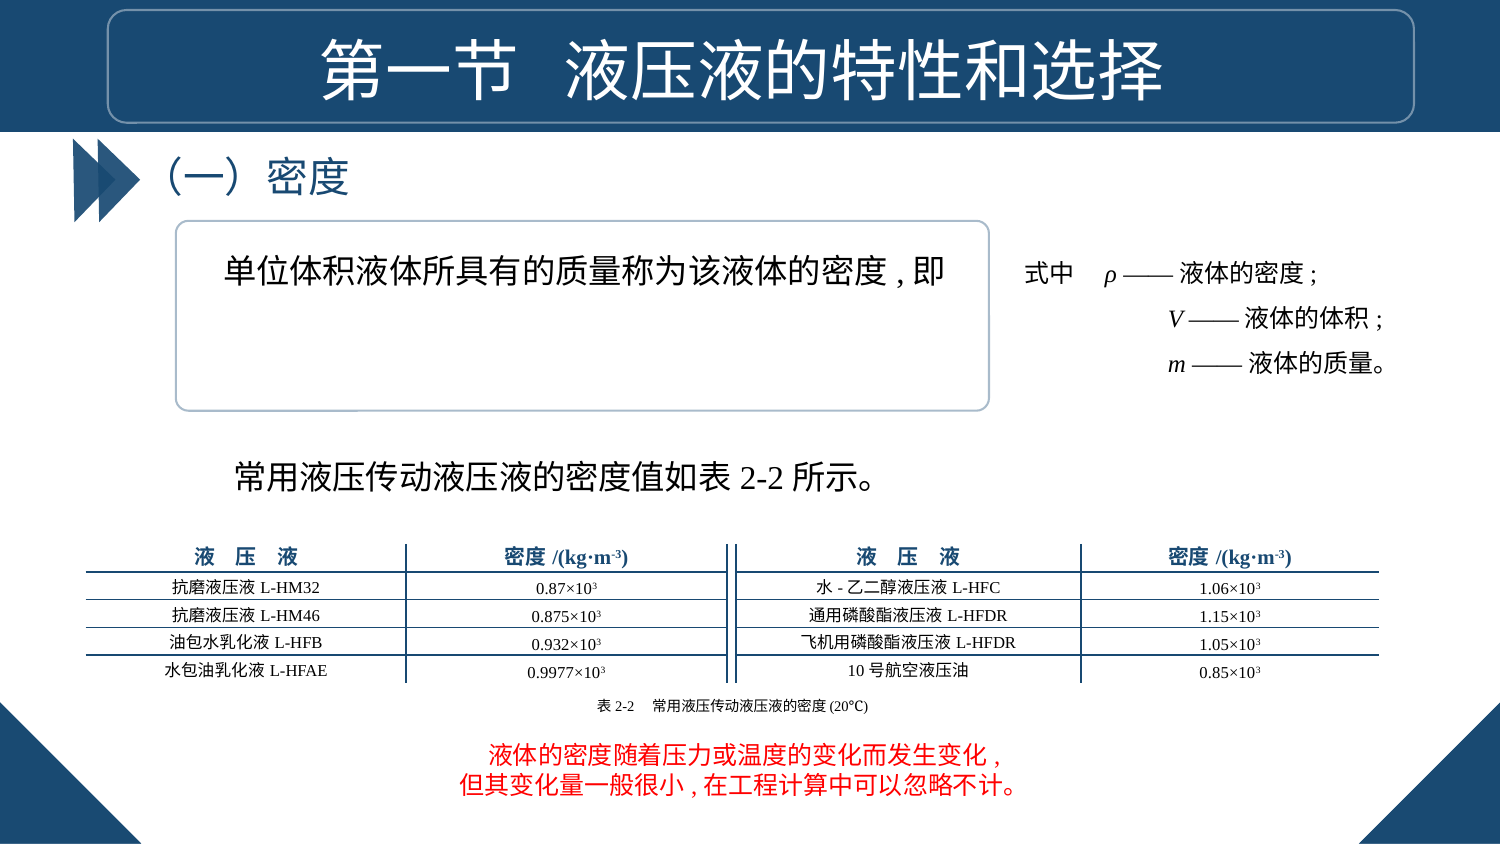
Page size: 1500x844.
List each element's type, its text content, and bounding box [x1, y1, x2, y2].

text_box [0, 700, 144, 844]
table_cell 抗磨液压液L-HM32 [86, 573, 405, 599]
table_header 液 压 液 [737, 544, 1080, 571]
text_box [174, 219, 991, 412]
table_cell 通用磷酸酯液压液L-HFDR [737, 600, 1080, 627]
table_cell 0.932×103 [407, 628, 726, 654]
table_cell 飞机用磷酸酯液压液L-HFDR [737, 628, 1080, 654]
table_header 液 压 液 [86, 544, 405, 571]
text_box [96, 136, 123, 225]
table_cell 1.05×103 [1082, 628, 1379, 654]
table_cell 0.875×103 [407, 600, 726, 627]
table_cell 水-乙二醇液压液L-HFC [737, 573, 1080, 599]
table_cell 0.85×103 [1082, 656, 1379, 683]
table_cell 10号航空液压油 [737, 656, 1080, 683]
text_box 液体的密度随着压力或温度的变化而发生变化, 但其变化量一般很小,在工程计算中可以忽略不计。 [312, 731, 1176, 807]
table_cell 0.9977×103 [407, 656, 726, 683]
table_cell 水包油乳化液L-HFAE [86, 656, 405, 683]
text_box [71, 136, 97, 225]
text_box [106, 8, 1416, 124]
table_header 密度/(kg·m-3) [1082, 544, 1379, 571]
table_header 密度/(kg·m-3) [407, 544, 726, 571]
text_box [1357, 701, 1500, 844]
text_box （一）密度 [123, 142, 369, 208]
table_cell 抗磨液压液L-HM46 [86, 600, 405, 627]
table_header [728, 544, 735, 683]
text_box 式中 ρ ——液体的密度; V ——液体的体积; m ——液体的质量。 [965, 234, 1467, 385]
table_cell 1.06×103 [1082, 573, 1379, 599]
table_cell 1.15×103 [1082, 600, 1379, 627]
text_box 第一节 液压液的特性和选择 [115, 21, 1369, 116]
text_box 常用液压传动液压液的密度值如表2-2所示。 [218, 448, 907, 504]
table_cell 油包水乳化液L-HFB [86, 628, 405, 654]
text_box 表2-2 常用液压传动液压液的密度(20℃) [582, 689, 883, 722]
table_cell 0.87×103 [407, 573, 726, 599]
